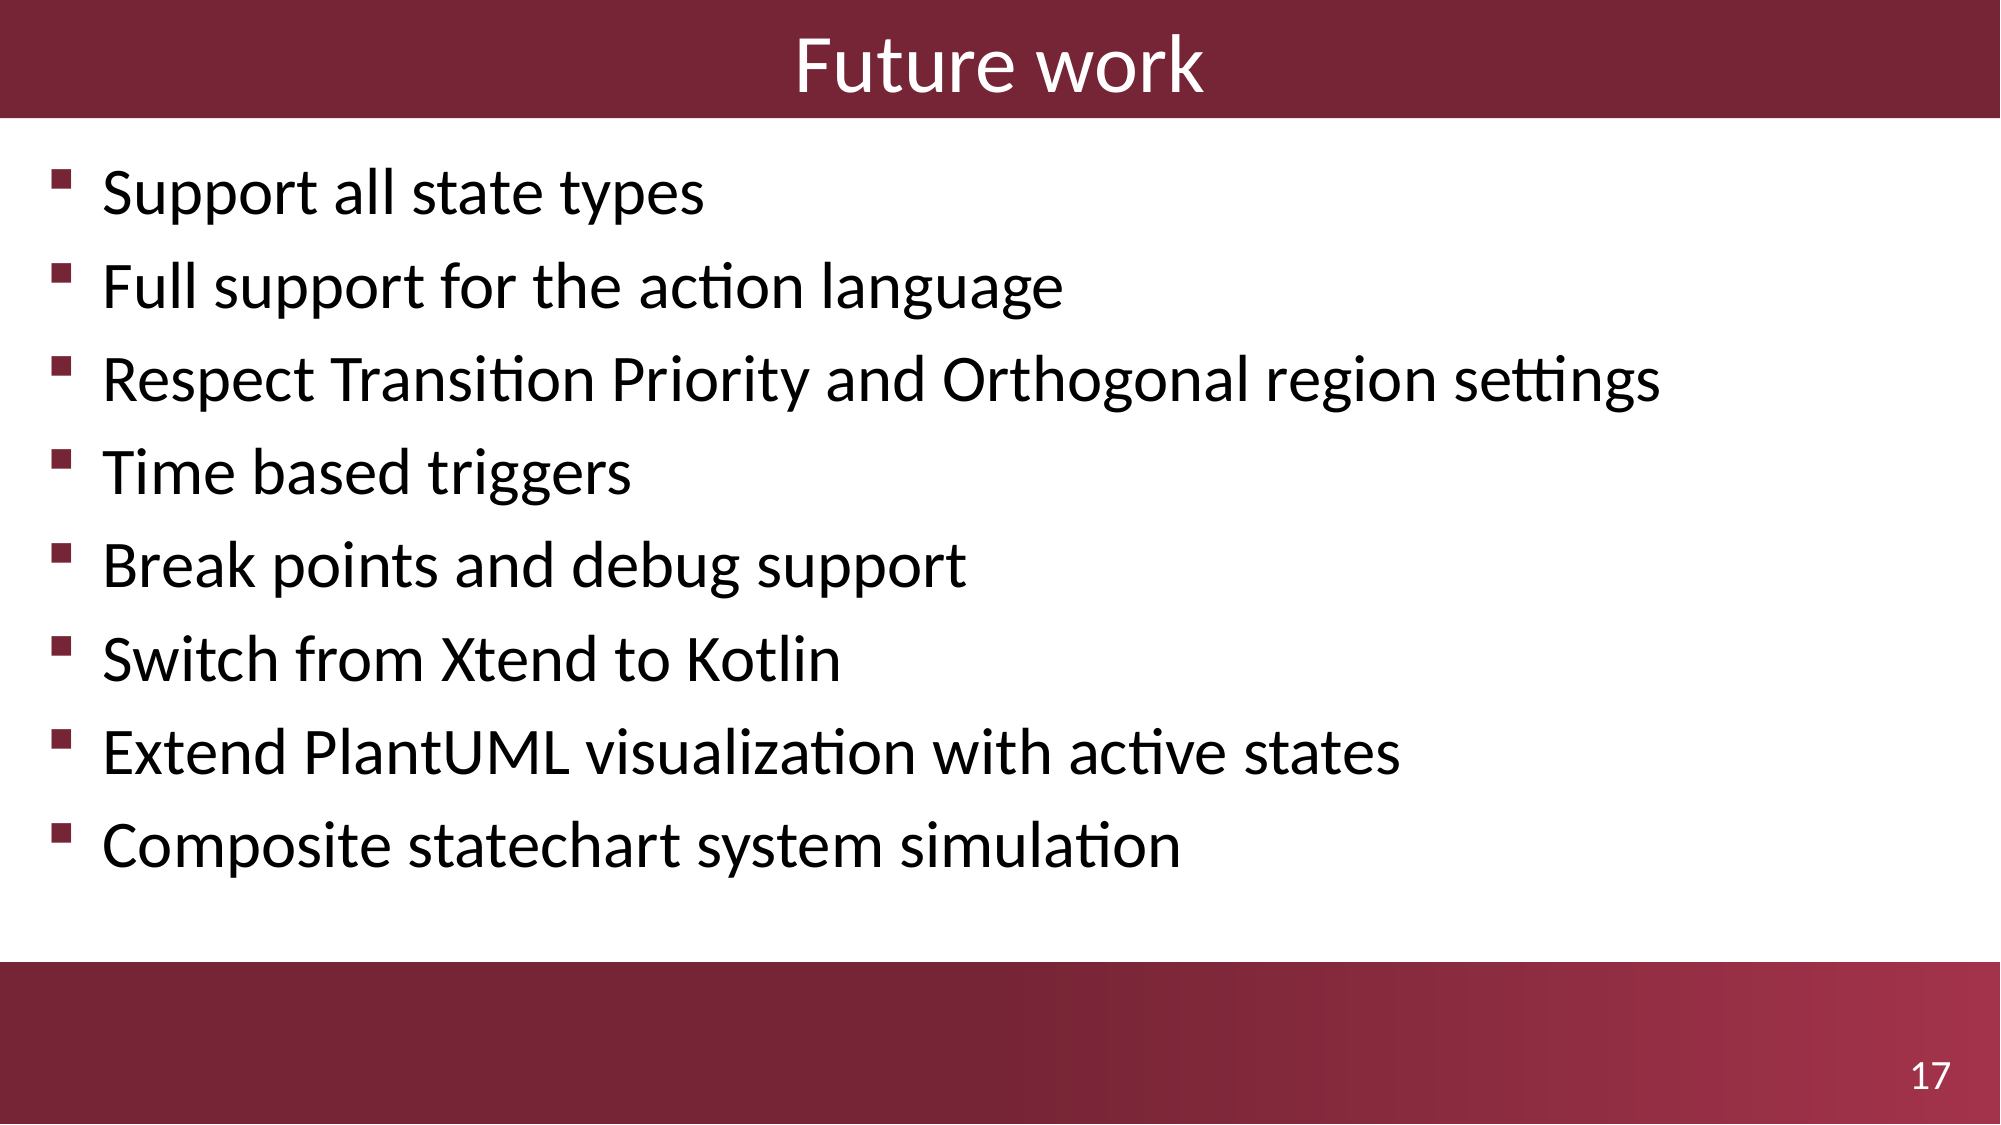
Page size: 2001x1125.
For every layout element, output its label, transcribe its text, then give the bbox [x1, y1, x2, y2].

list Support all state types Full support for the action language Respect Transition Priority and Orthogonal region settings Time based triggers Break points and debug support Switch from Xtend to Kotlin Extend PlantUML visualization with active states Composite statechart system simulation [30, 140, 1969, 945]
title Future work [0, 0, 2000, 119]
slide_number 17 [1516, 1042, 1967, 1103]
